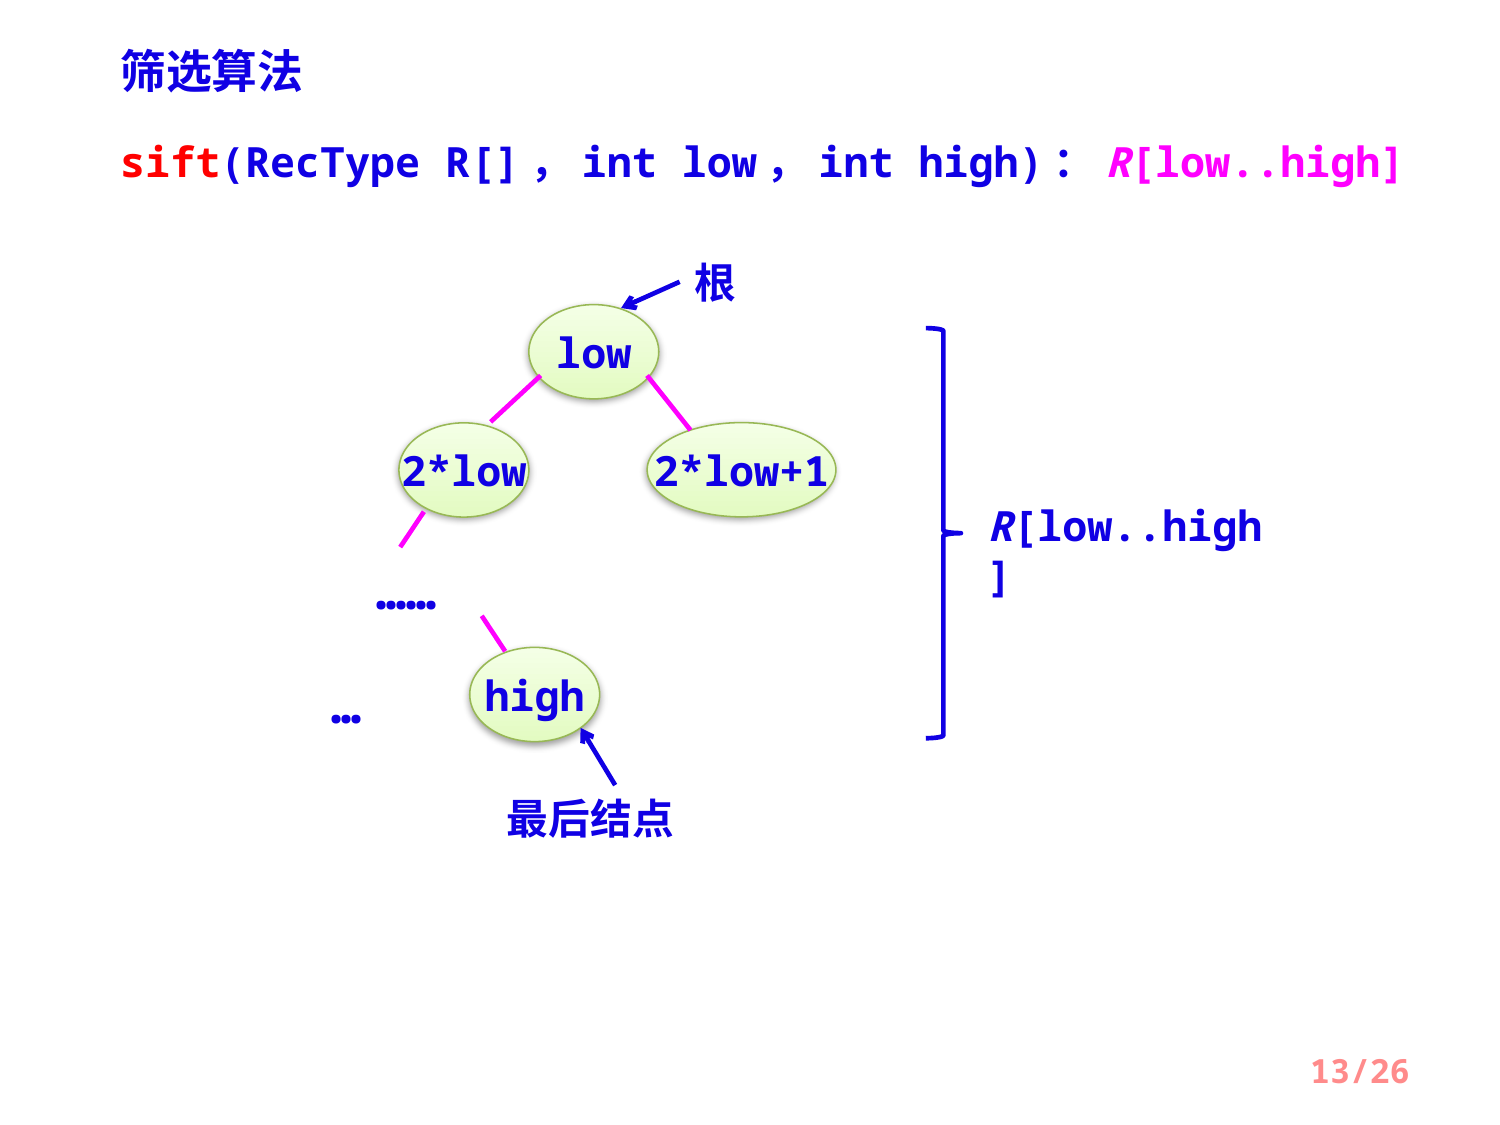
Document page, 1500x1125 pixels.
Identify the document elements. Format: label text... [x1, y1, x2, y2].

text_box 2*low [398, 422, 530, 518]
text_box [620, 281, 680, 309]
text_box … [316, 666, 494, 742]
text_box high [481, 646, 601, 743]
text_box 最后结点 [492, 785, 739, 850]
text_box sift(RecType R[]，int low，int high)：R[low..high] [105, 128, 1453, 194]
text_box 2*low+1 [646, 421, 837, 518]
text_box 筛选算法 [105, 35, 381, 105]
text_box R[low..high] [972, 492, 1301, 607]
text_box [568, 738, 627, 775]
text_box …… [361, 552, 539, 628]
slide_number 13/26 [1074, 1042, 1425, 1103]
text_box low [528, 303, 660, 400]
text_box 根 [679, 249, 762, 315]
text_box [925, 327, 962, 740]
